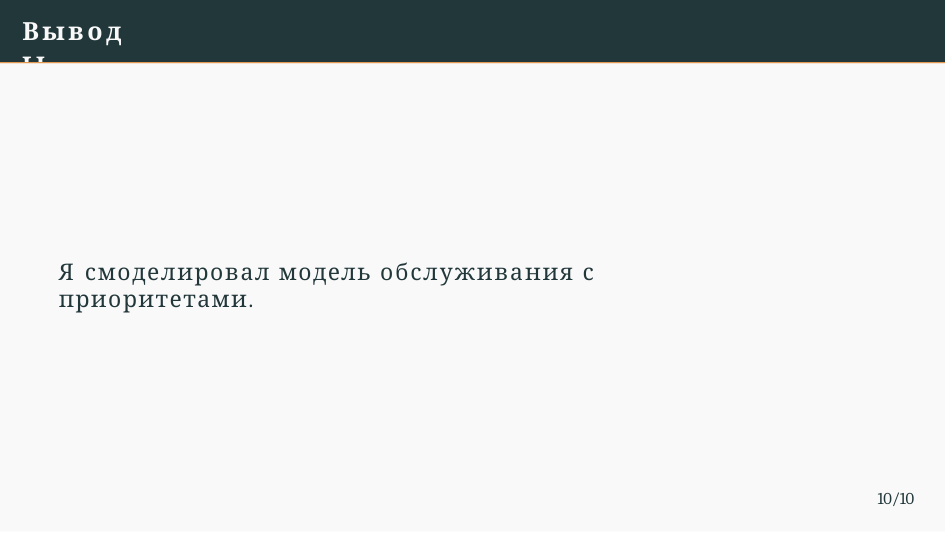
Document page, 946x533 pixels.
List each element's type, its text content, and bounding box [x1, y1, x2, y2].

text_box Я смоделировал модель обслуживания с приоритетами. [56, 255, 740, 313]
slide_number 10/10 [871, 486, 928, 533]
text_box [0, 0, 945, 61]
text_box Выводы [20, 13, 146, 60]
text_box Выводы [20, 72, 146, 76]
